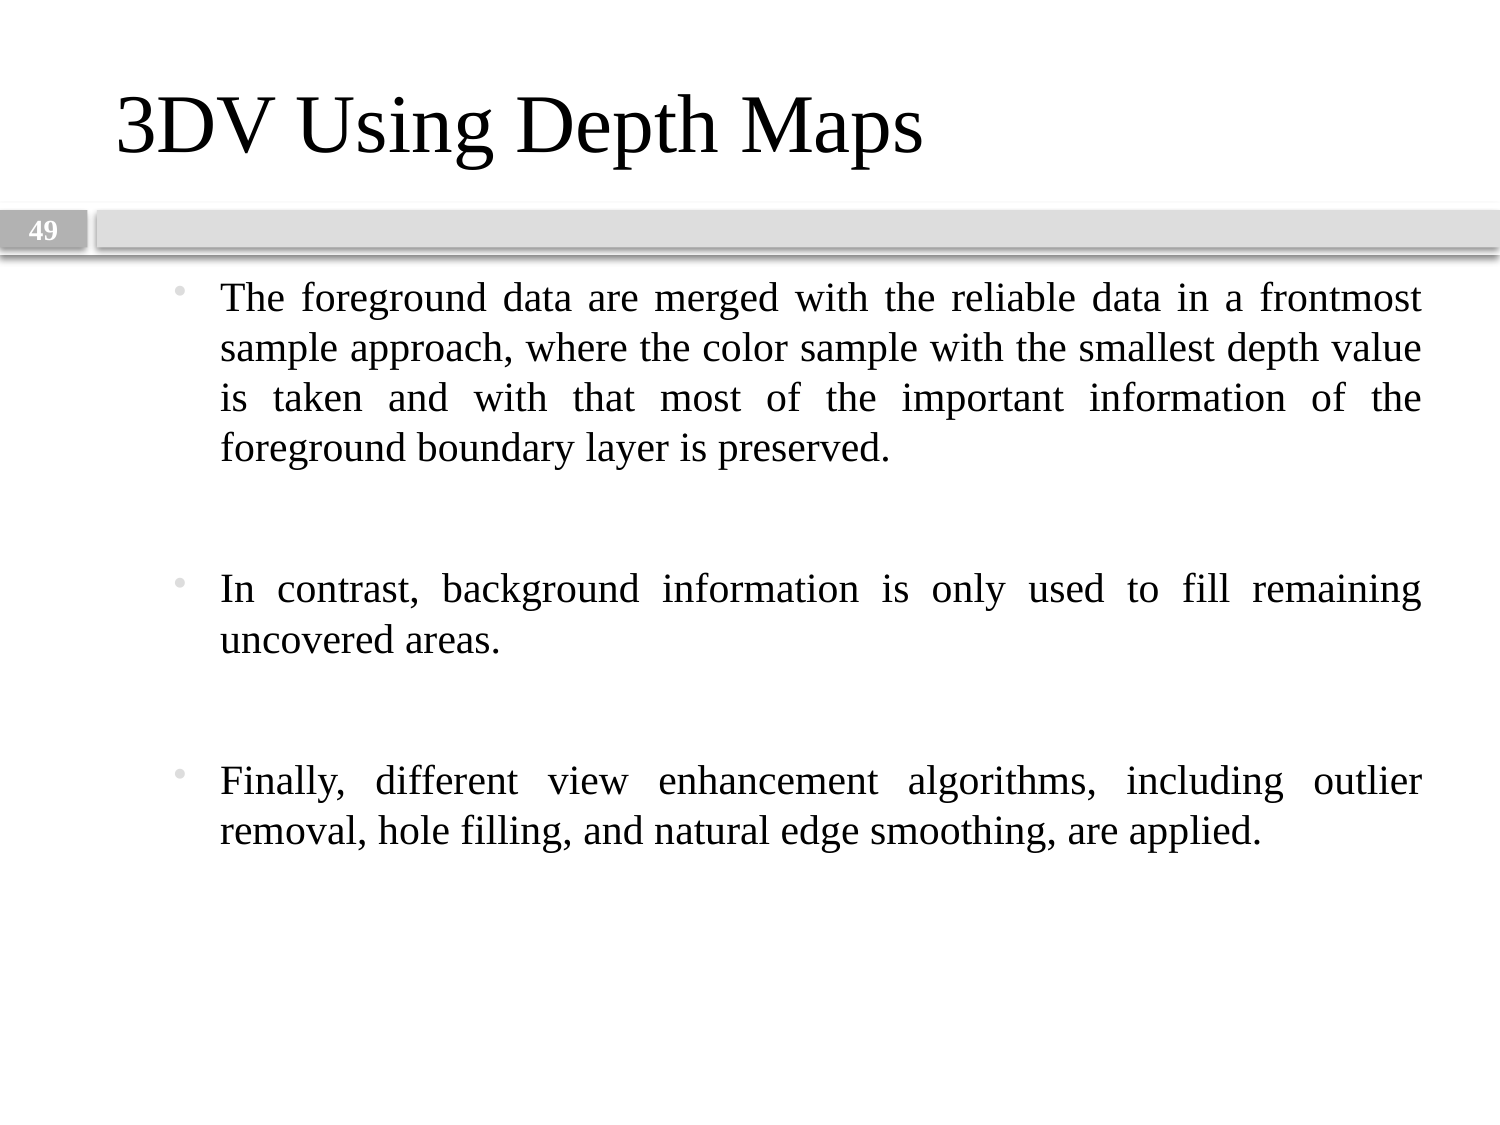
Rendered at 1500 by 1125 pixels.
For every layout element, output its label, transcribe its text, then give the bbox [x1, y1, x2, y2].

slide_number 49 [0, 208, 88, 249]
list The foreground data are merged with the reliable data in a frontmost sample approach, where the color sample with the smallest depth value is taken and with that most of the important information of the foreground boundary layer is preserved. In contrast, background information is only used to fill remaining uncovered areas. Finally, different view enhancement algorithms, including outlier removal, hole filling, and natural edge smoothing, are applied. [100, 262, 1438, 1000]
title 3DV Using Depth Maps [100, 37, 1438, 200]
